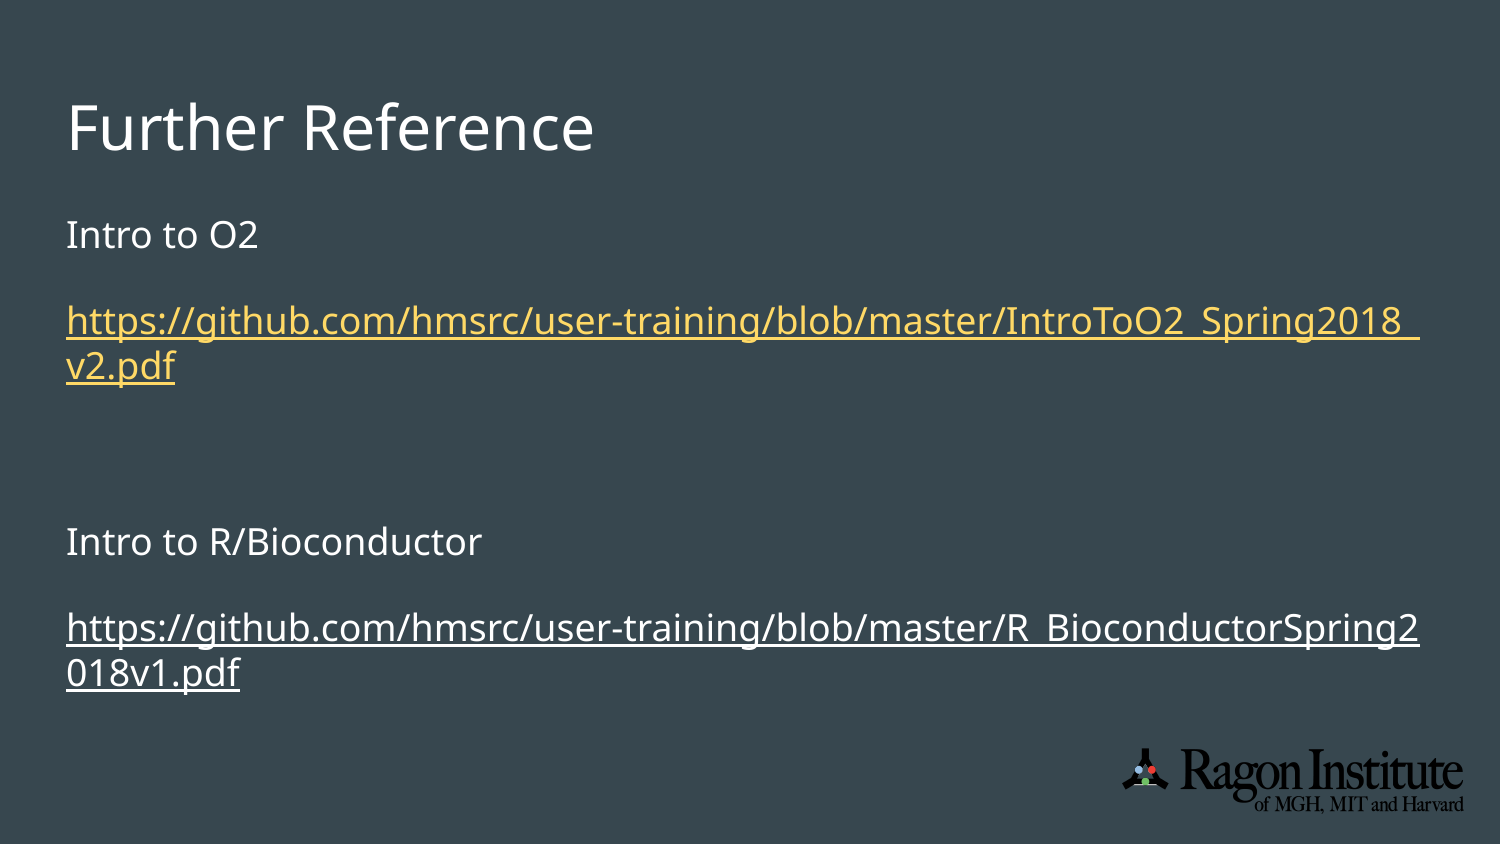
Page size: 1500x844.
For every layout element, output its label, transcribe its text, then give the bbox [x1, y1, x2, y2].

picture [1122, 742, 1464, 816]
list Intro to O2 https://github.com/hmsrc/user-training/blob/master/IntroToO2_Spring2018_v2.pdf Intro to R/Bioconductor https://github.com/hmsrc/user-training/blob/master/R_BioconductorSpring2018v1.pdf [51, 189, 1449, 750]
title Further Reference [51, 72, 1449, 167]
